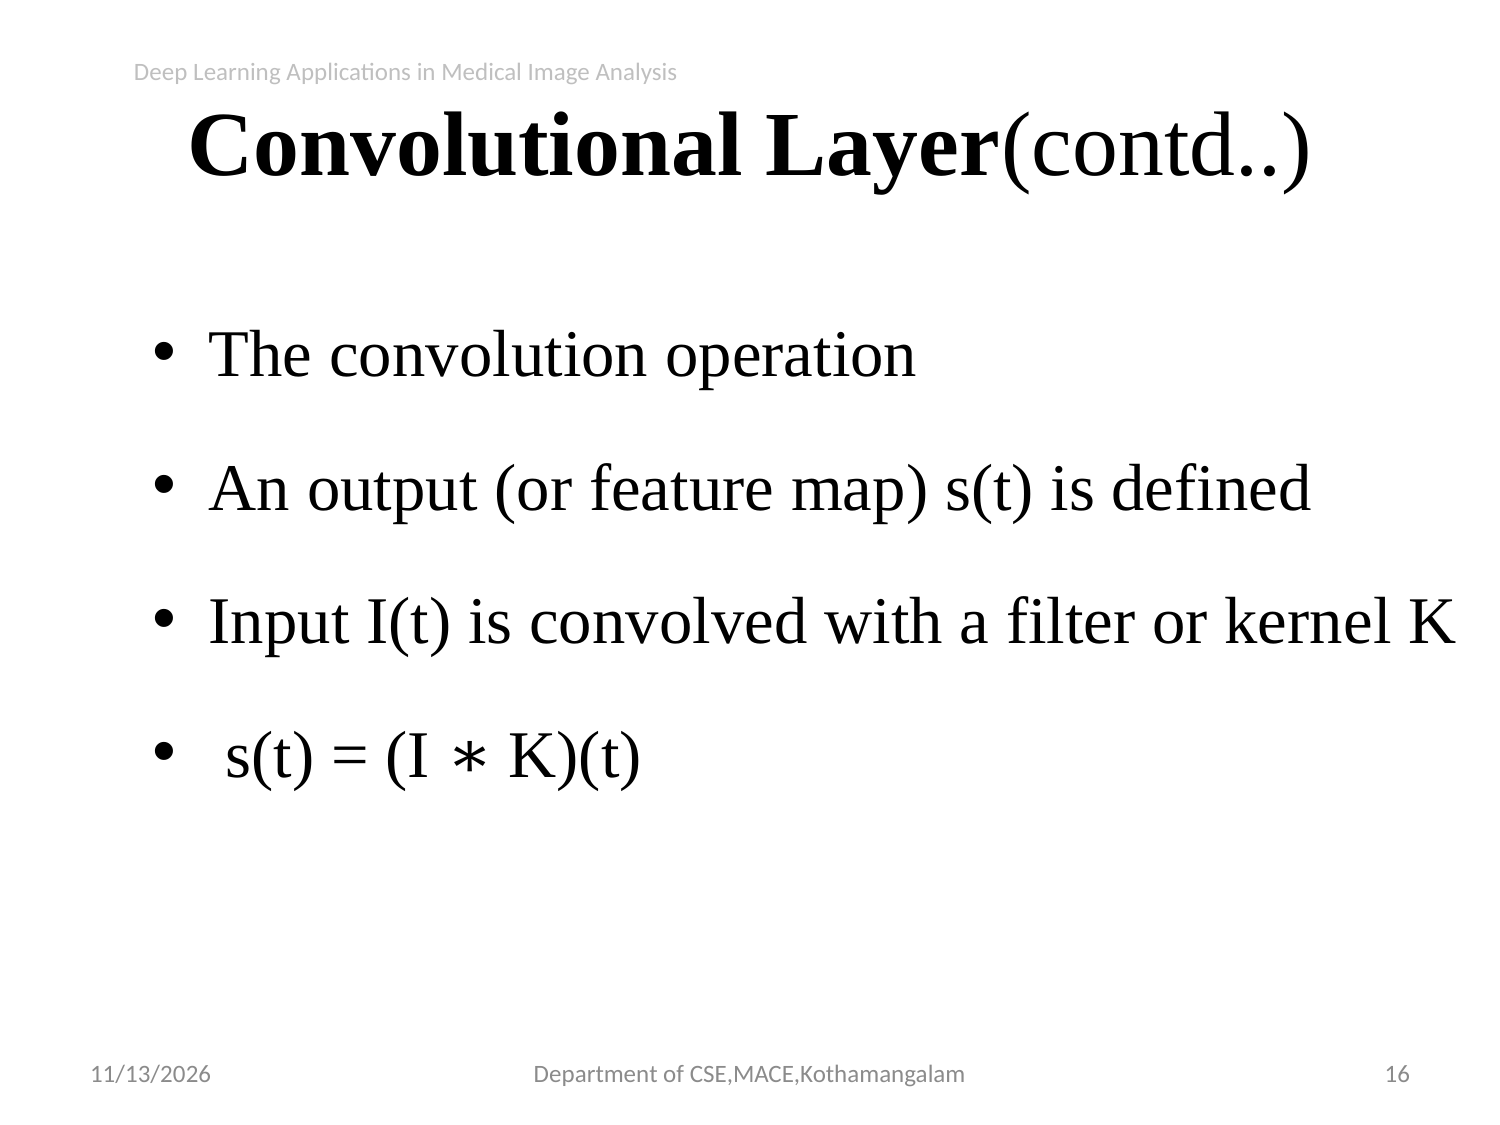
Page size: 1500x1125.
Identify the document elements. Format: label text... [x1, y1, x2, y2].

list The convolution operation An output (or feature map) s(t) is defined Input I(t) is convolved with a filter or kernel K s(t) = (I ∗ K)(t) [137, 262, 1500, 1005]
footer Department of CSE,MACE,Kothamangalam [512, 1042, 988, 1103]
title Convolutional Layer(contd..) [75, 45, 1425, 233]
slide_number 23-Oct-18 [75, 1042, 425, 1103]
slide_number 16 [1074, 1042, 1425, 1103]
text_box Deep Learning Applications in Medical Image Analysis [119, 47, 1132, 123]
